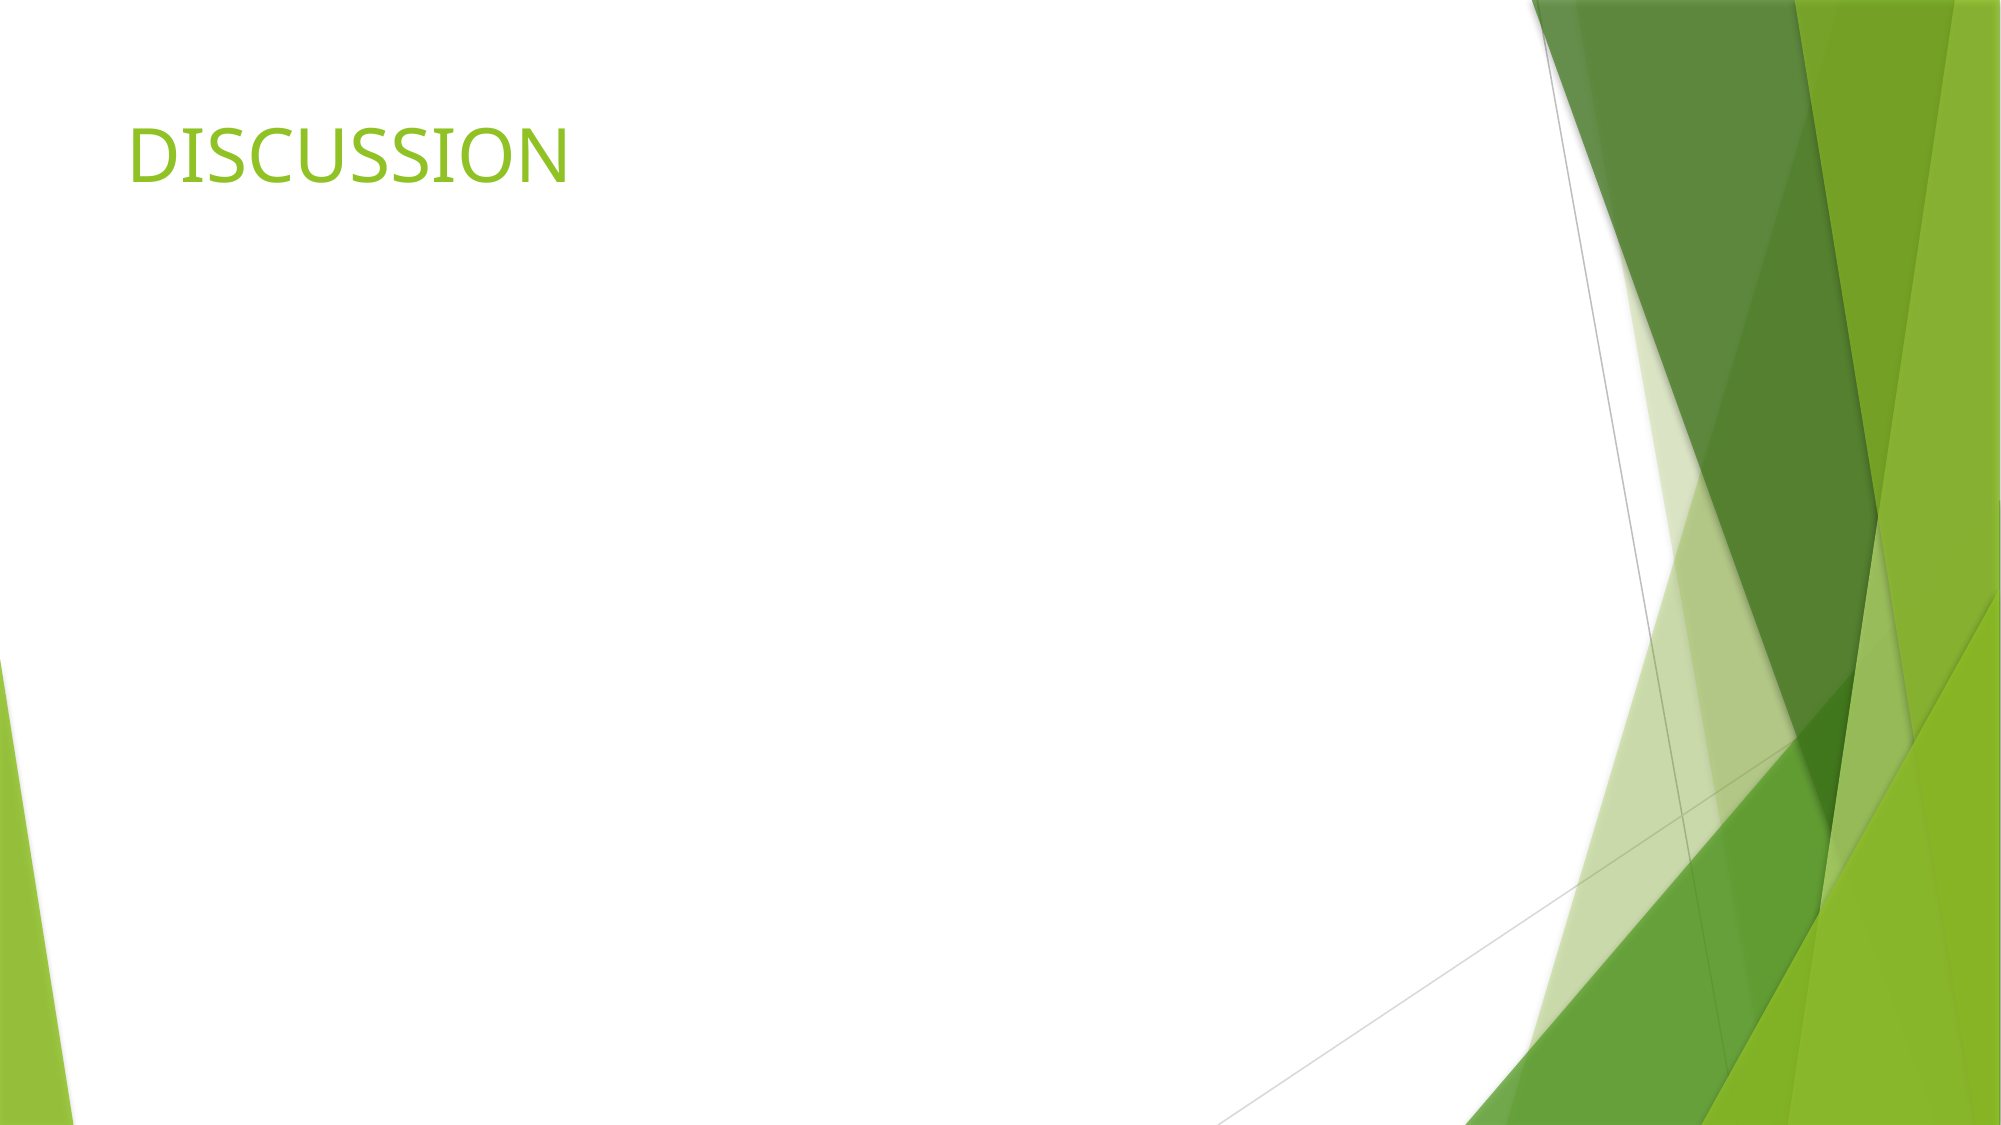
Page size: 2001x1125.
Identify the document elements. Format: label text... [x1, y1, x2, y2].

title DISCUSSION [111, 99, 1522, 317]
